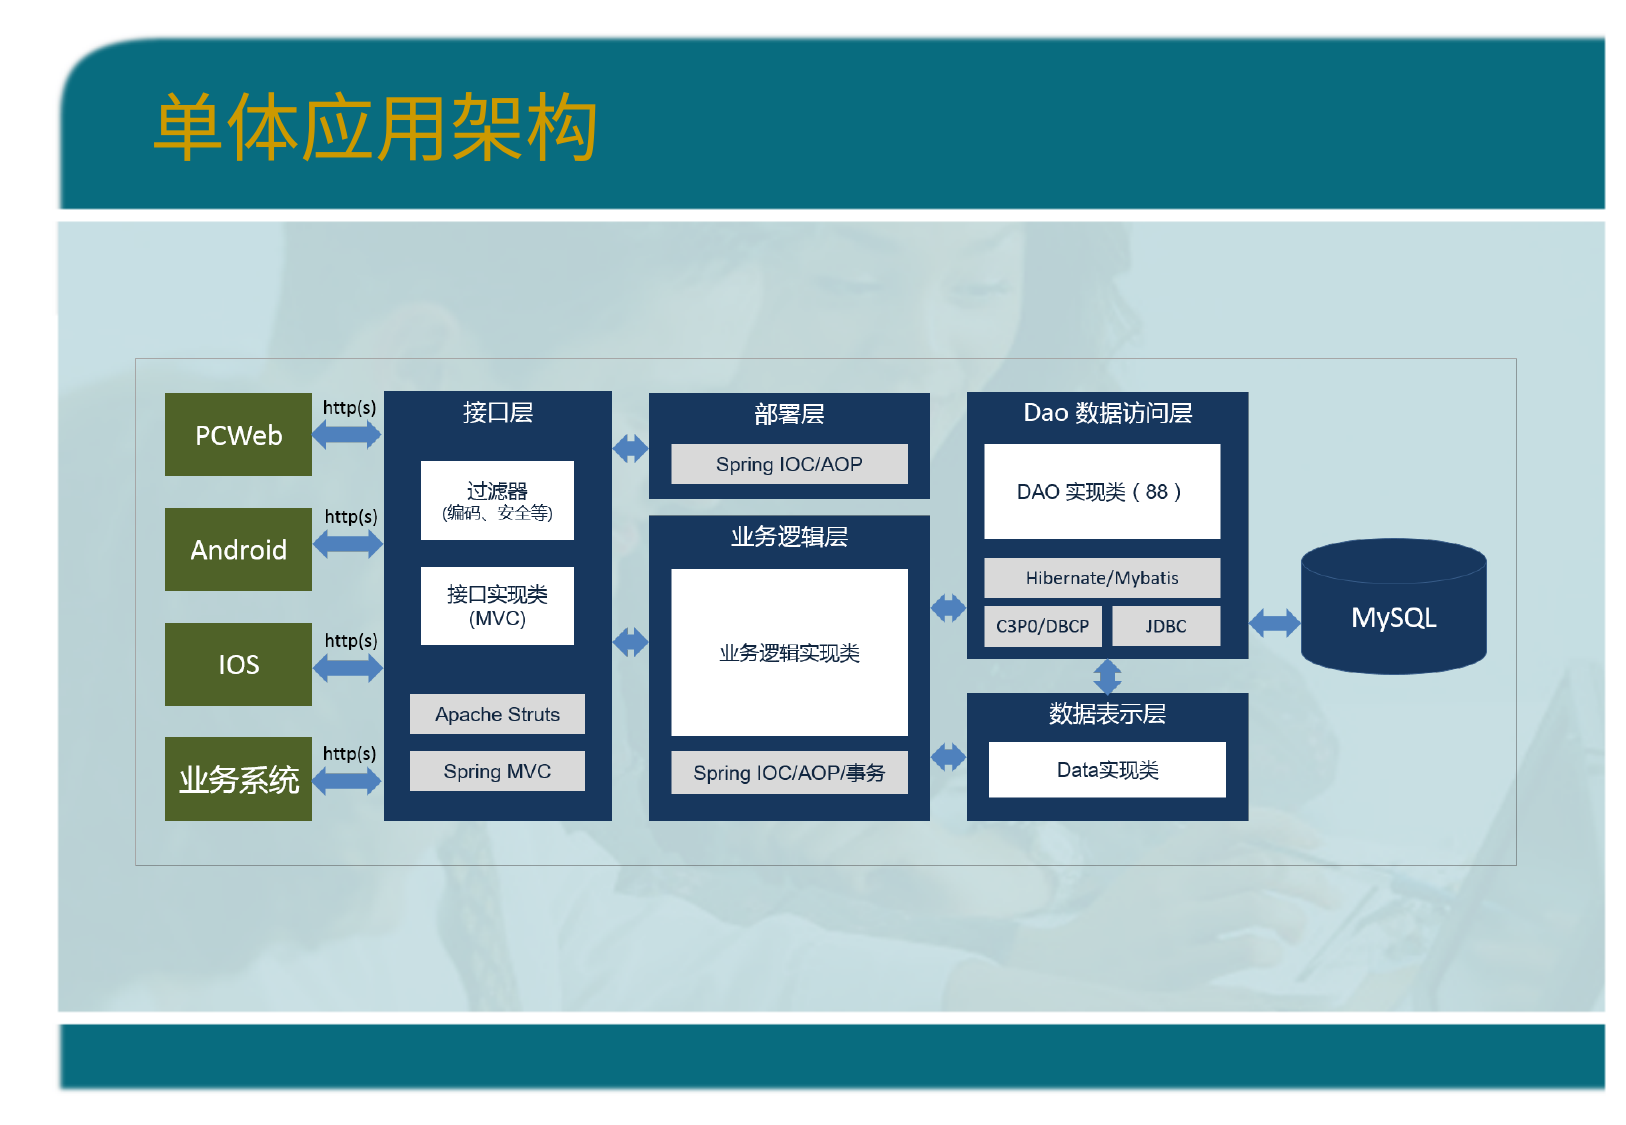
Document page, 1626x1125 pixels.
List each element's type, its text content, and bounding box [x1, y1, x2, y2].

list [135, 249, 1517, 976]
picture [0, 0, 1626, 1125]
title 单体应用架构 [135, 62, 1517, 188]
